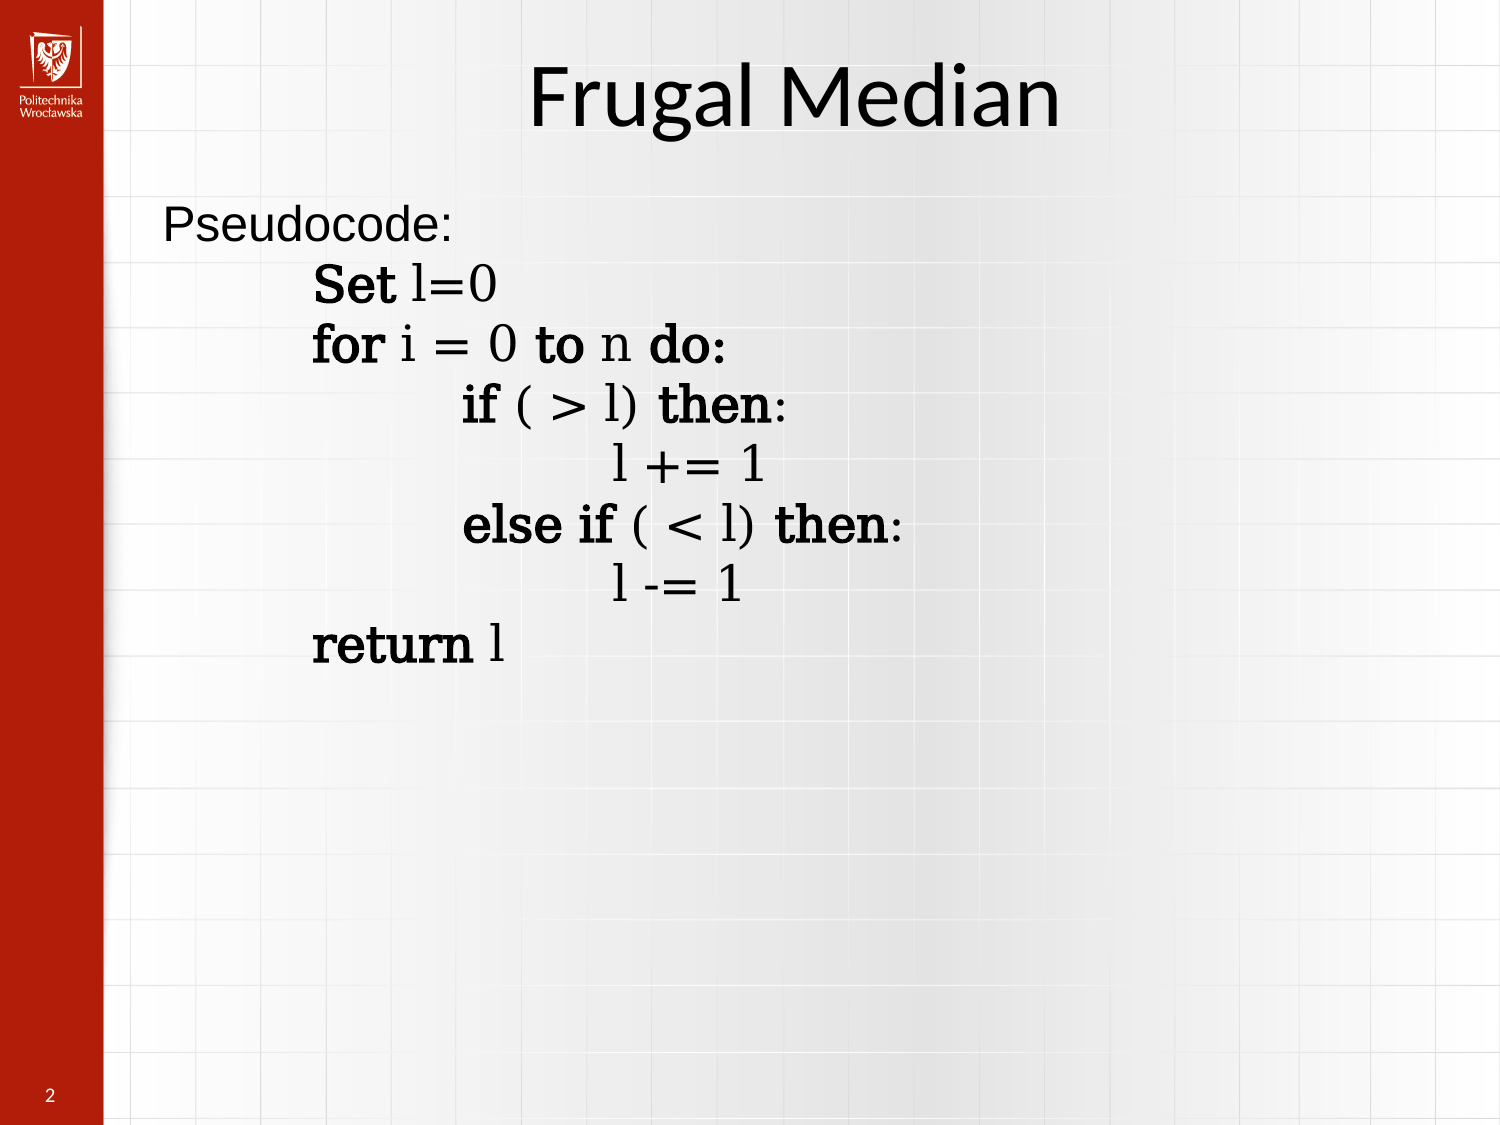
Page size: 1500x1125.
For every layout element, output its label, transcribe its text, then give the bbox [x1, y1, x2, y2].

list Frugal Median [123, 19, 1483, 161]
picture [0, 0, 1500, 1125]
